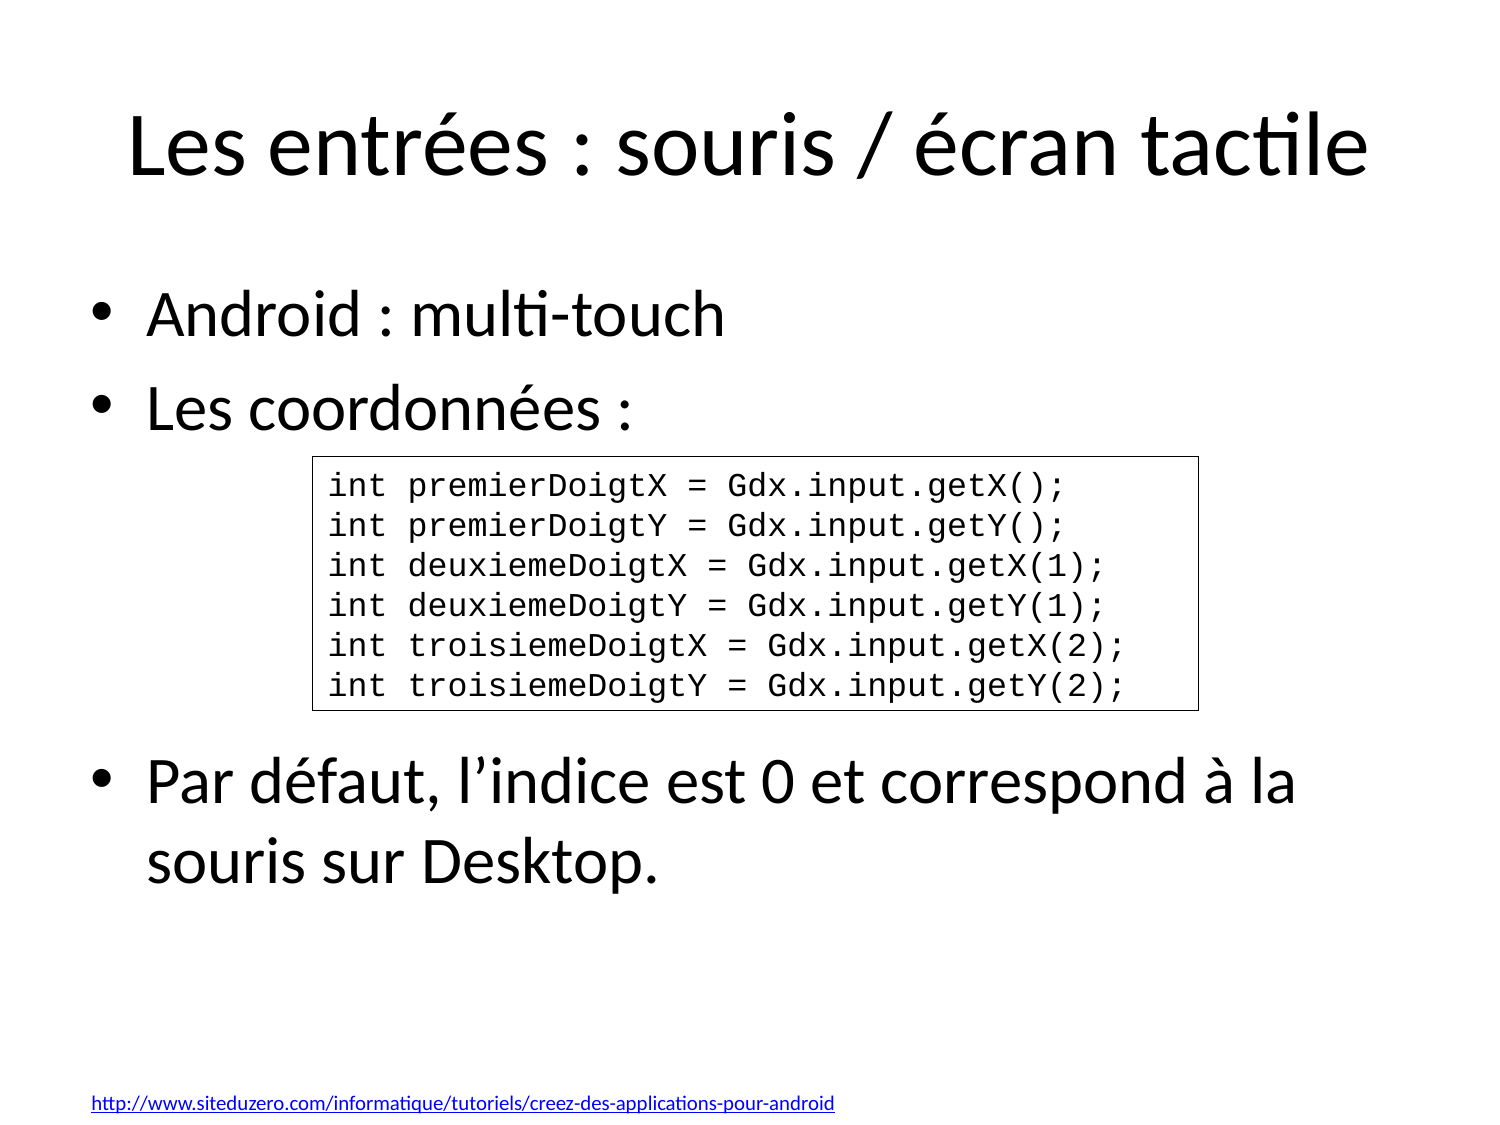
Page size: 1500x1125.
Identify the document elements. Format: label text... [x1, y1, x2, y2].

list Android : multi-touch Les coordonnées : Par défaut, l’indice est 0 et correspond à la souris sur Desktop. [75, 262, 1425, 1000]
text_box int premierDoigtX = Gdx.input.getX(); int premierDoigtY = Gdx.input.getY(); int deuxiemeDoigtX = Gdx.input.getX(1); int deuxiemeDoigtY = Gdx.input.getY(1); int troisiemeDoigtX = Gdx.input.getX(2); int troisiemeDoigtY = Gdx.input.getY(2); [312, 456, 1199, 711]
title Les entrées : souris / écran tactile [75, 45, 1425, 233]
